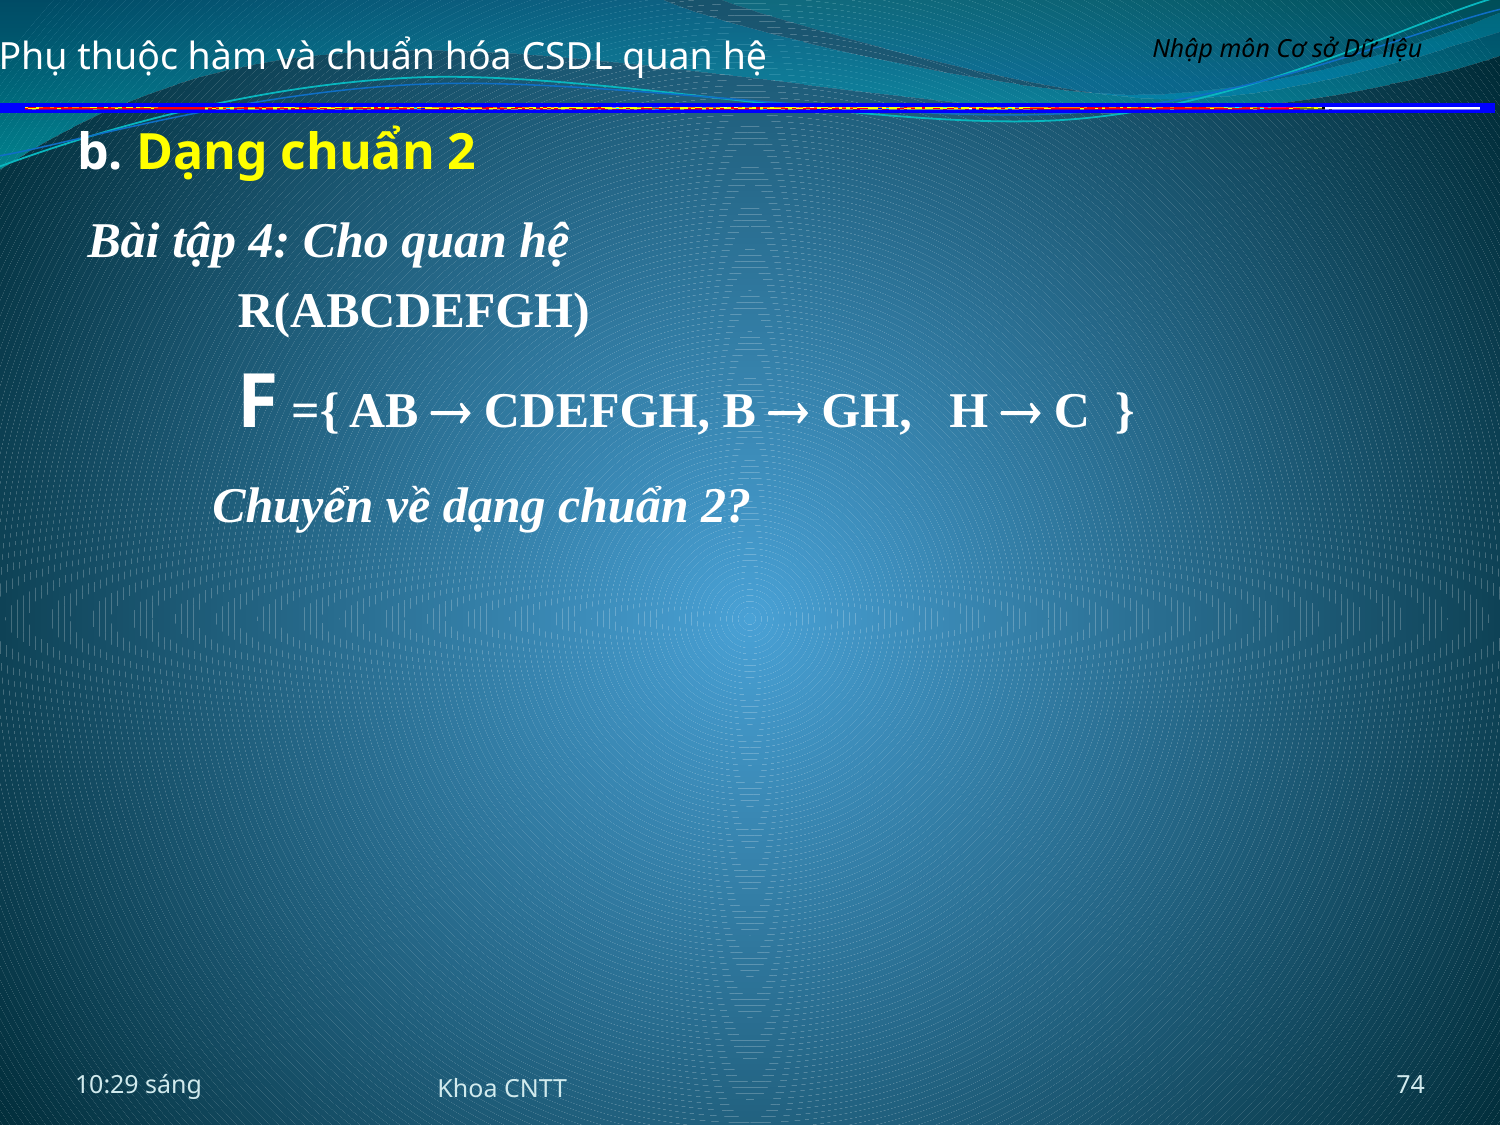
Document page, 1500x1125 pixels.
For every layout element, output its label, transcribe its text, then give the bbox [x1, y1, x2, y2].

text_box Bài tập 4: Cho quan hệ R(ABCDEFGH) F ={ AB  CDEFGH, B  GH, H  C } [87, 200, 1400, 525]
text_box Chuyển về dạng chuẩn 2? [212, 464, 1500, 553]
text_box [37, 124, 1413, 201]
text_box [49, 462, 1400, 577]
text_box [0, 24, 1500, 113]
slide_number 74 [1299, 1042, 1425, 1103]
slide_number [75, 1042, 425, 1103]
text_box b. Dạng chuẩn 2 [62, 123, 1438, 188]
footer Khoa CNTT [437, 1042, 988, 1103]
